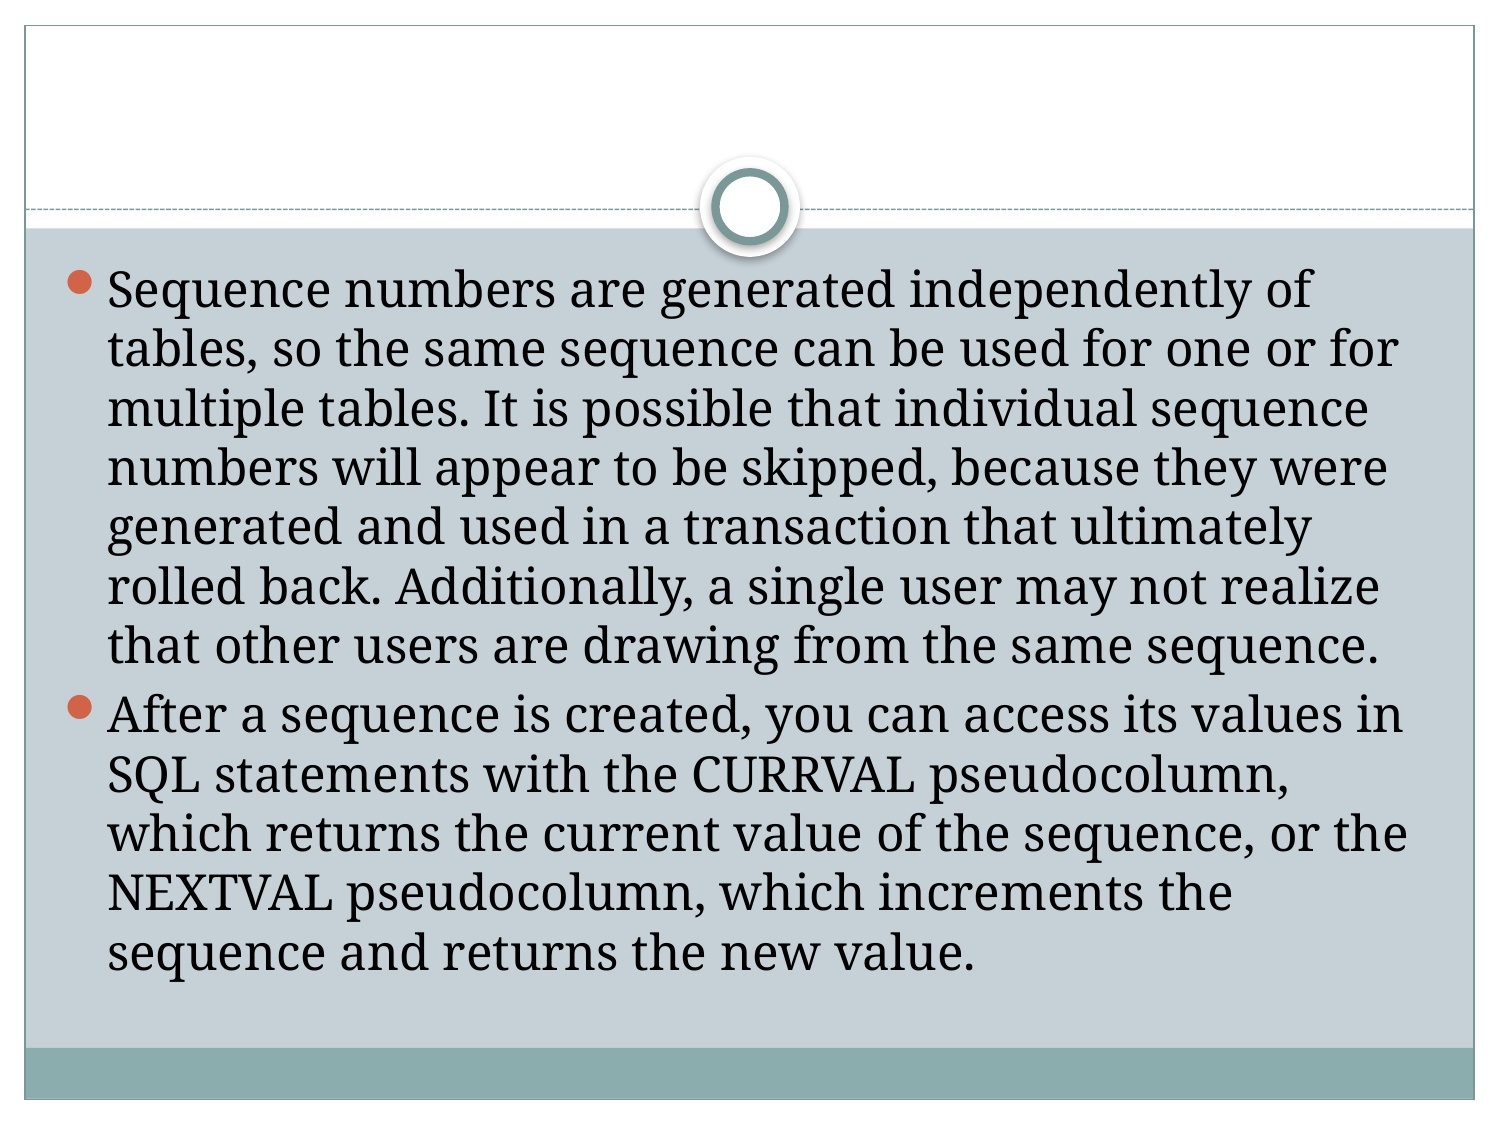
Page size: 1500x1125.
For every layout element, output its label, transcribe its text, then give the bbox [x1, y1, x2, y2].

list Sequence numbers are generated independently of tables, so the same sequence can be used for one or for multiple tables. It is possible that individual sequence numbers will appear to be skipped, because they were generated and used in a transaction that ultimately rolled back. Additionally, a single user may not realize that other users are drawing from the same sequence. After a sequence is created, you can access its values in SQL statements with the CURRVAL pseudocolumn, which returns the current value of the sequence, or the NEXTVAL pseudocolumn, which increments the sequence and returns the new value. [49, 250, 1445, 1001]
